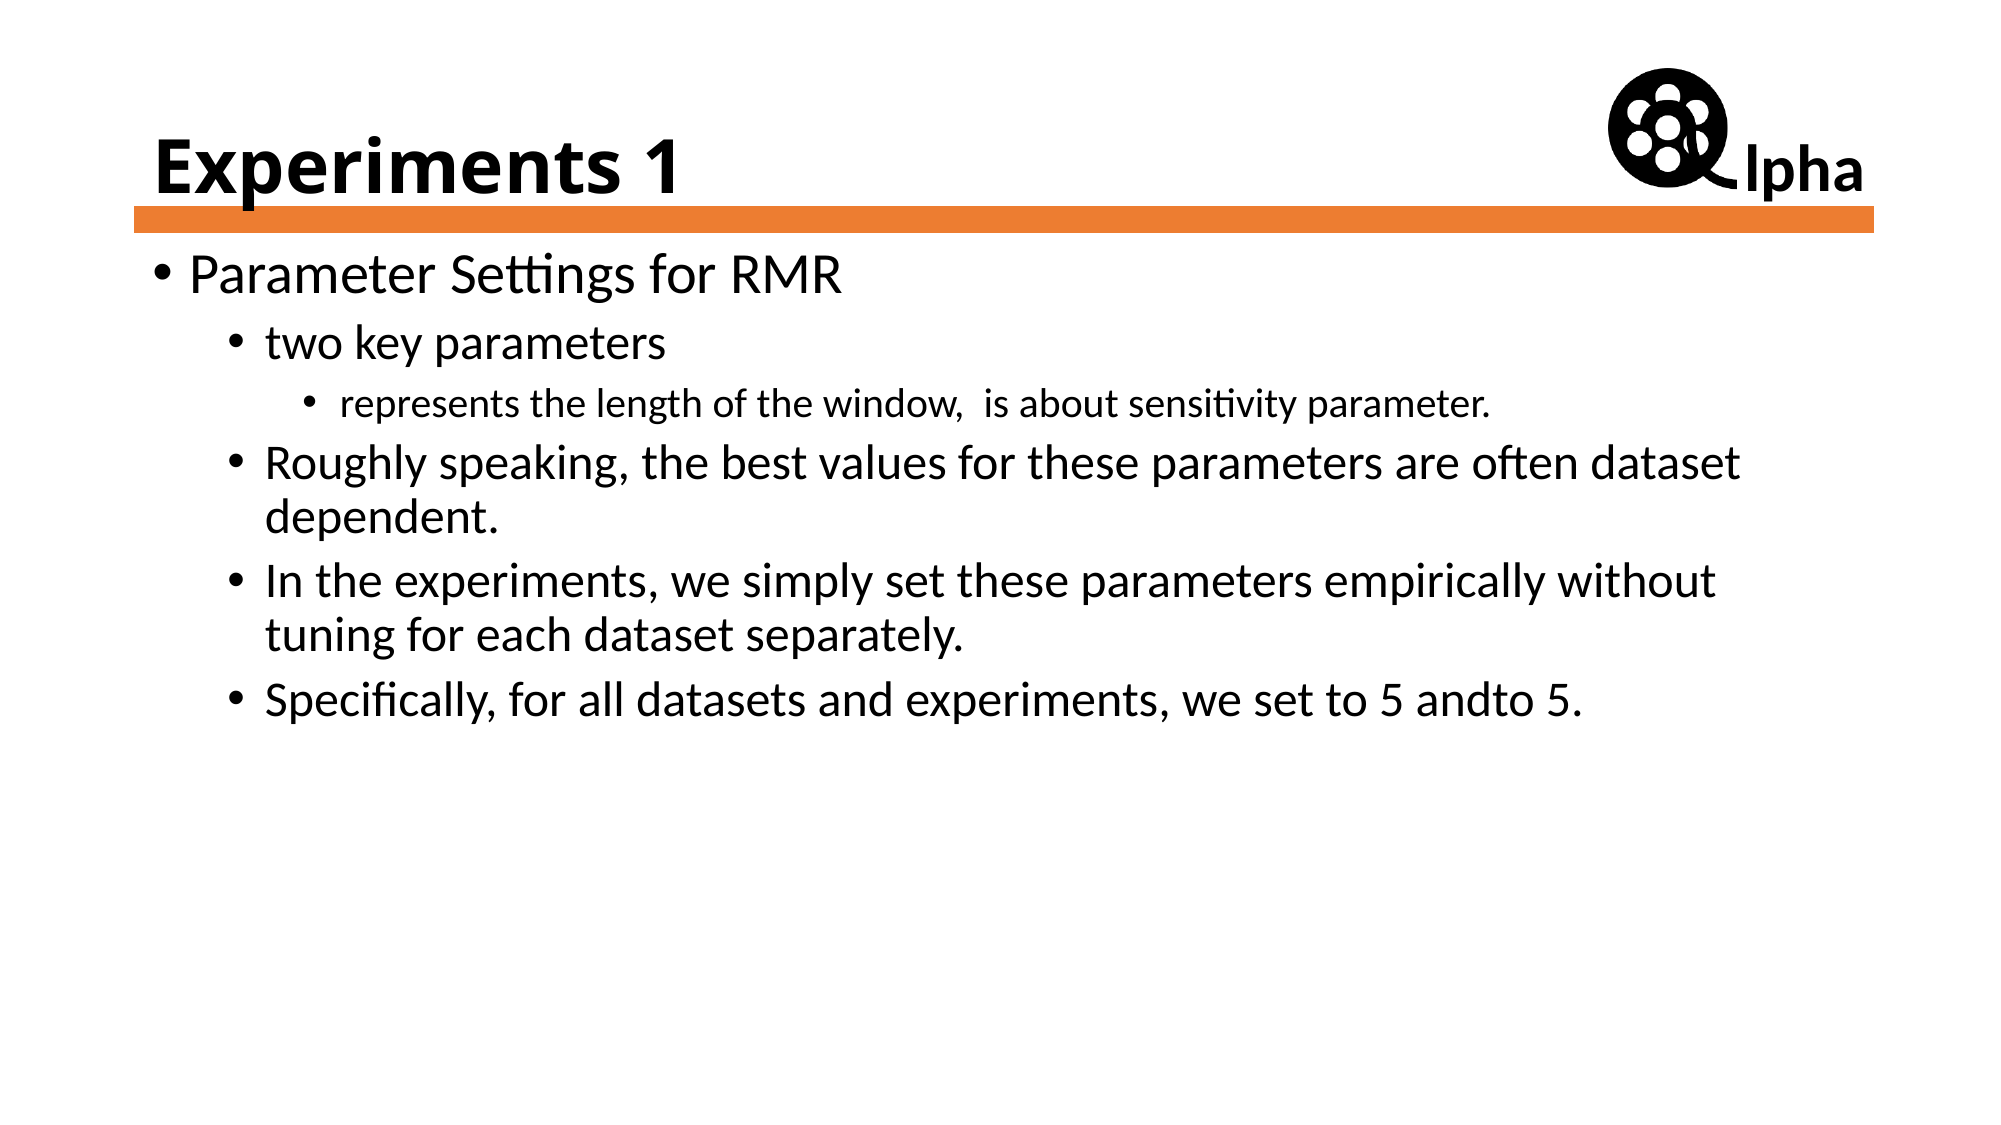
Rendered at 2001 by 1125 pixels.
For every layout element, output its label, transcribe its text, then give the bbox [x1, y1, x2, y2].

picture [1592, 52, 1743, 126]
title Experiments 1 [137, 126, 1863, 212]
